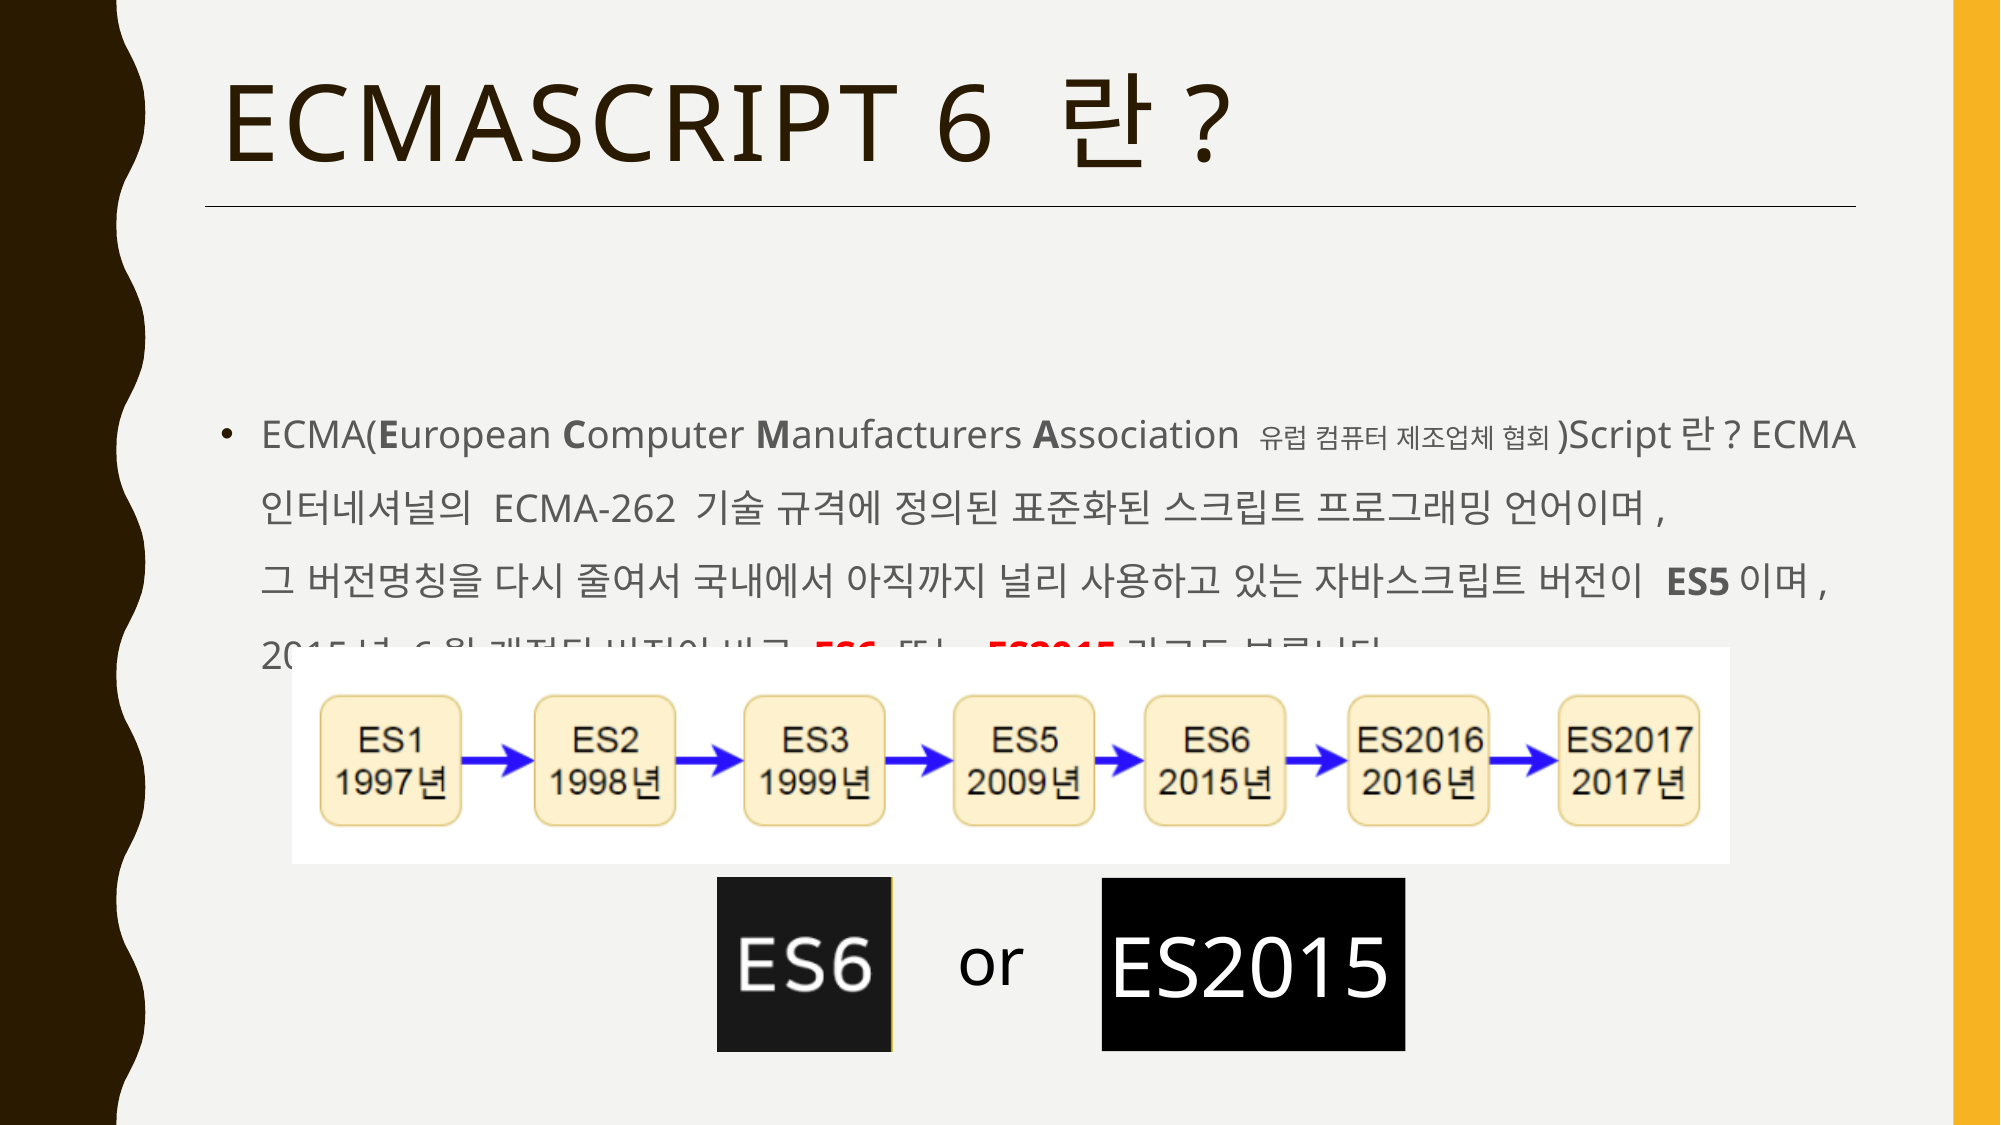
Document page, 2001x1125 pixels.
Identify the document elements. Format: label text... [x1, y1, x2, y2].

text_box or [942, 911, 1040, 1007]
picture [717, 877, 893, 1052]
picture [291, 647, 1730, 864]
title ECMAScript 6 란? [205, 62, 1875, 308]
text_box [1101, 877, 1406, 1052]
list ECMA(European Computer Manufacturers Association 유럽 컴퓨터 제조업체 협회)Script란? ECMA 인터네셔널의 ECMA-262 기술 규격에 정의된 표준화된 스크립트 프로그래밍 언어이며, 그 버전명칭을 다시 줄여서 국내에서 아직까지 널리 사용하고 있는 자바스크립트 버전이 ES5이며, 2015년 6월 개정된 버전이 바로 ES6 또는 ES2015라고도 부릅니다. [205, 375, 1875, 690]
